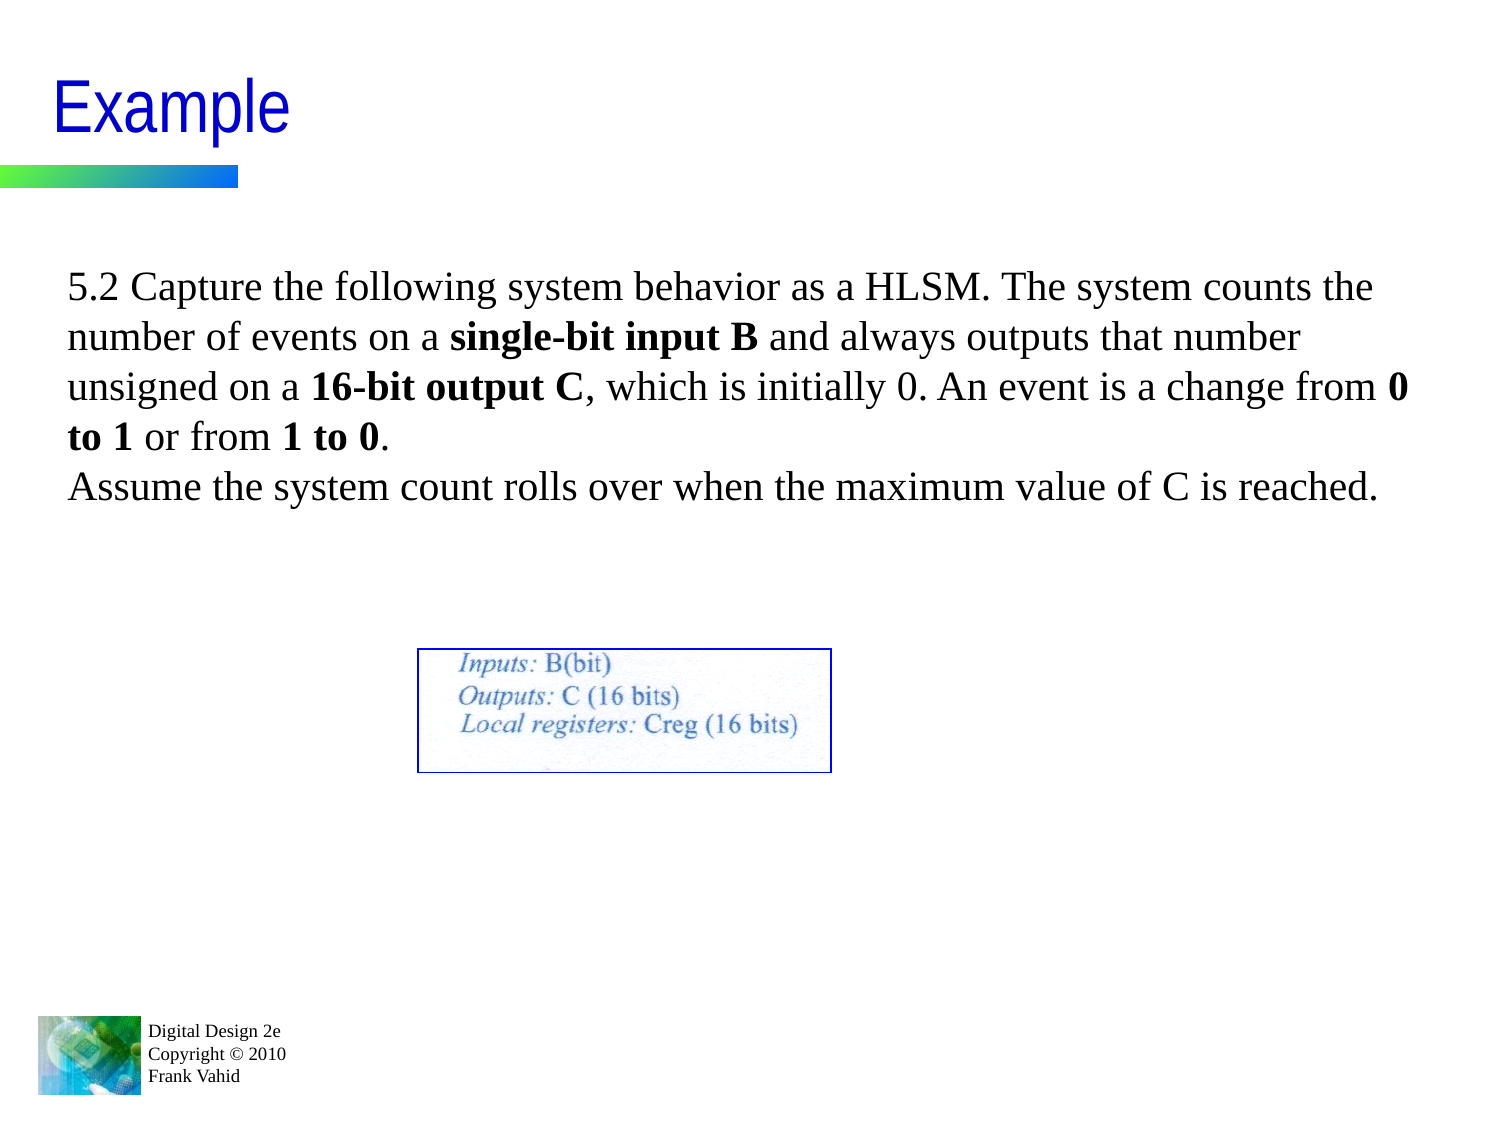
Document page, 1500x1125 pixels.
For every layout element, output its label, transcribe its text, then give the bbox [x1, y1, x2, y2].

text_box Example [37, 49, 1450, 188]
picture [38, 1016, 141, 1095]
picture [418, 649, 831, 772]
text_box 5.2 Capture the following system behavior as a HLSM. The system counts the number of events on a single-bit input B and always outputs that number unsigned on a 16-bit output C, which is initially 0. An event is a change from 0 to 1 or from 1 to 0. Assume the system count rolls over when the maximum value of C is reached. [52, 251, 1435, 517]
